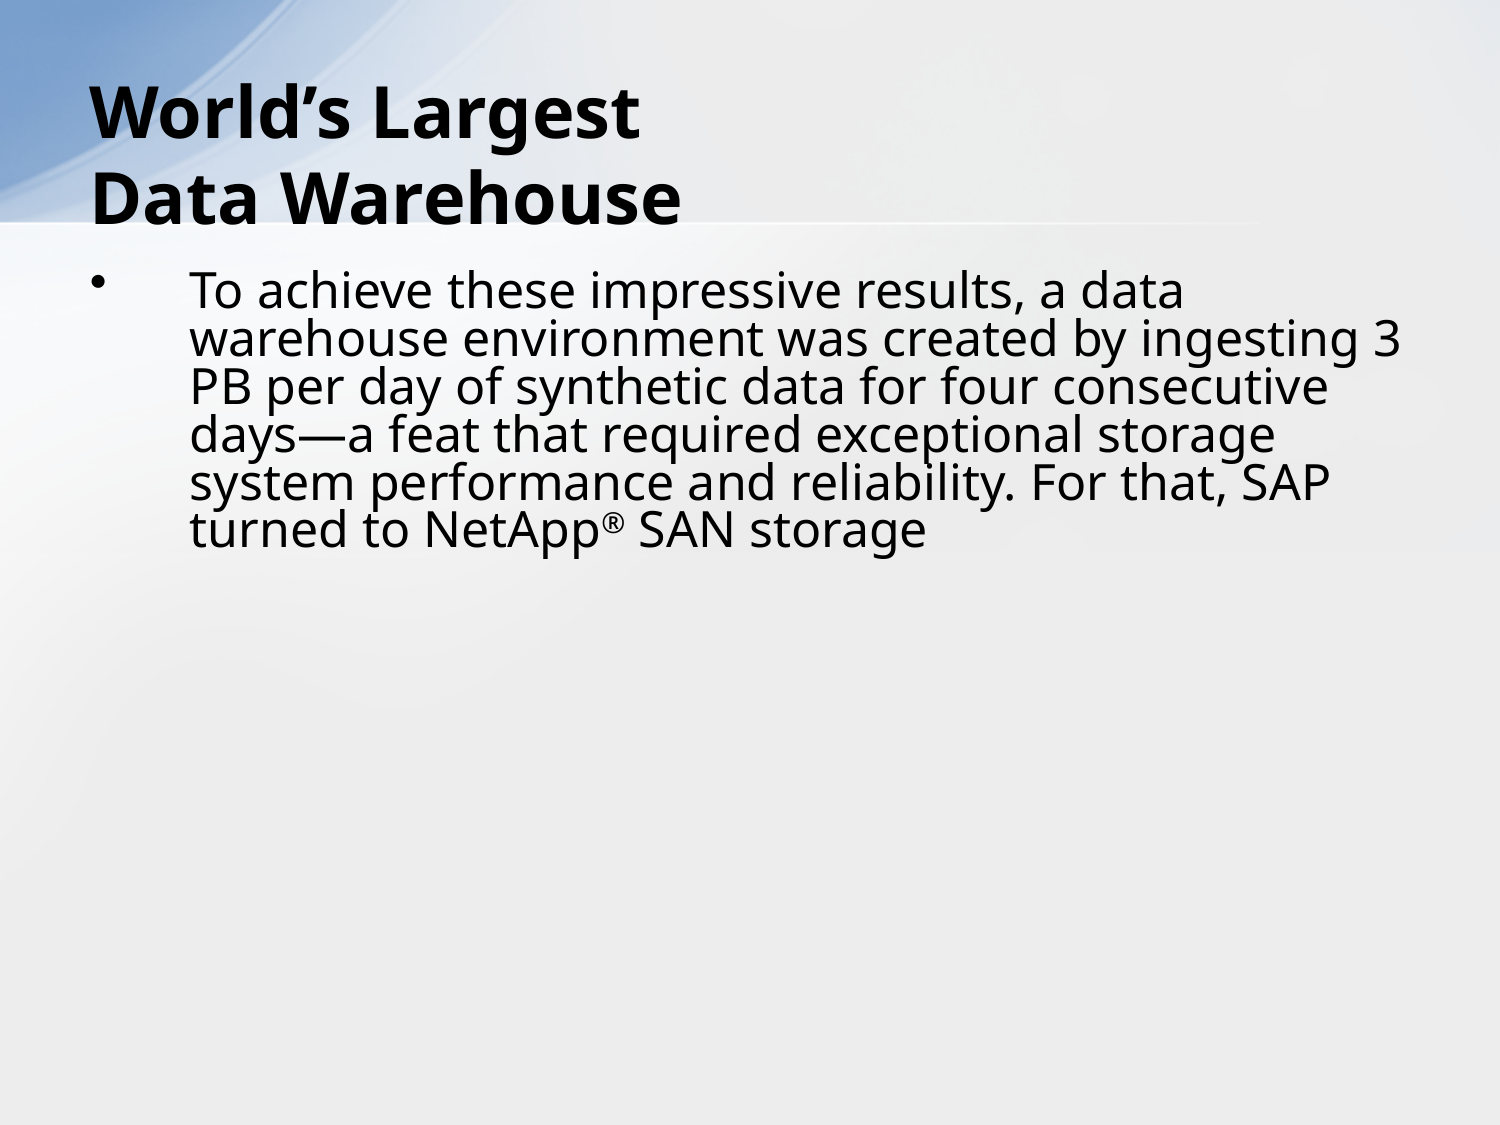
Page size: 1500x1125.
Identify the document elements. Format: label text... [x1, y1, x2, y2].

list To achieve these impressive results, a data warehouse environment was created by ingesting 3 PB per day of synthetic data for four consecutive days—a feat that required exceptional storage system performance and reliability. For that, SAP turned to NetApp® SAN storage [75, 262, 1425, 1005]
title World’s Largest Data Warehouse [75, 58, 1425, 247]
picture [0, 0, 1500, 1125]
